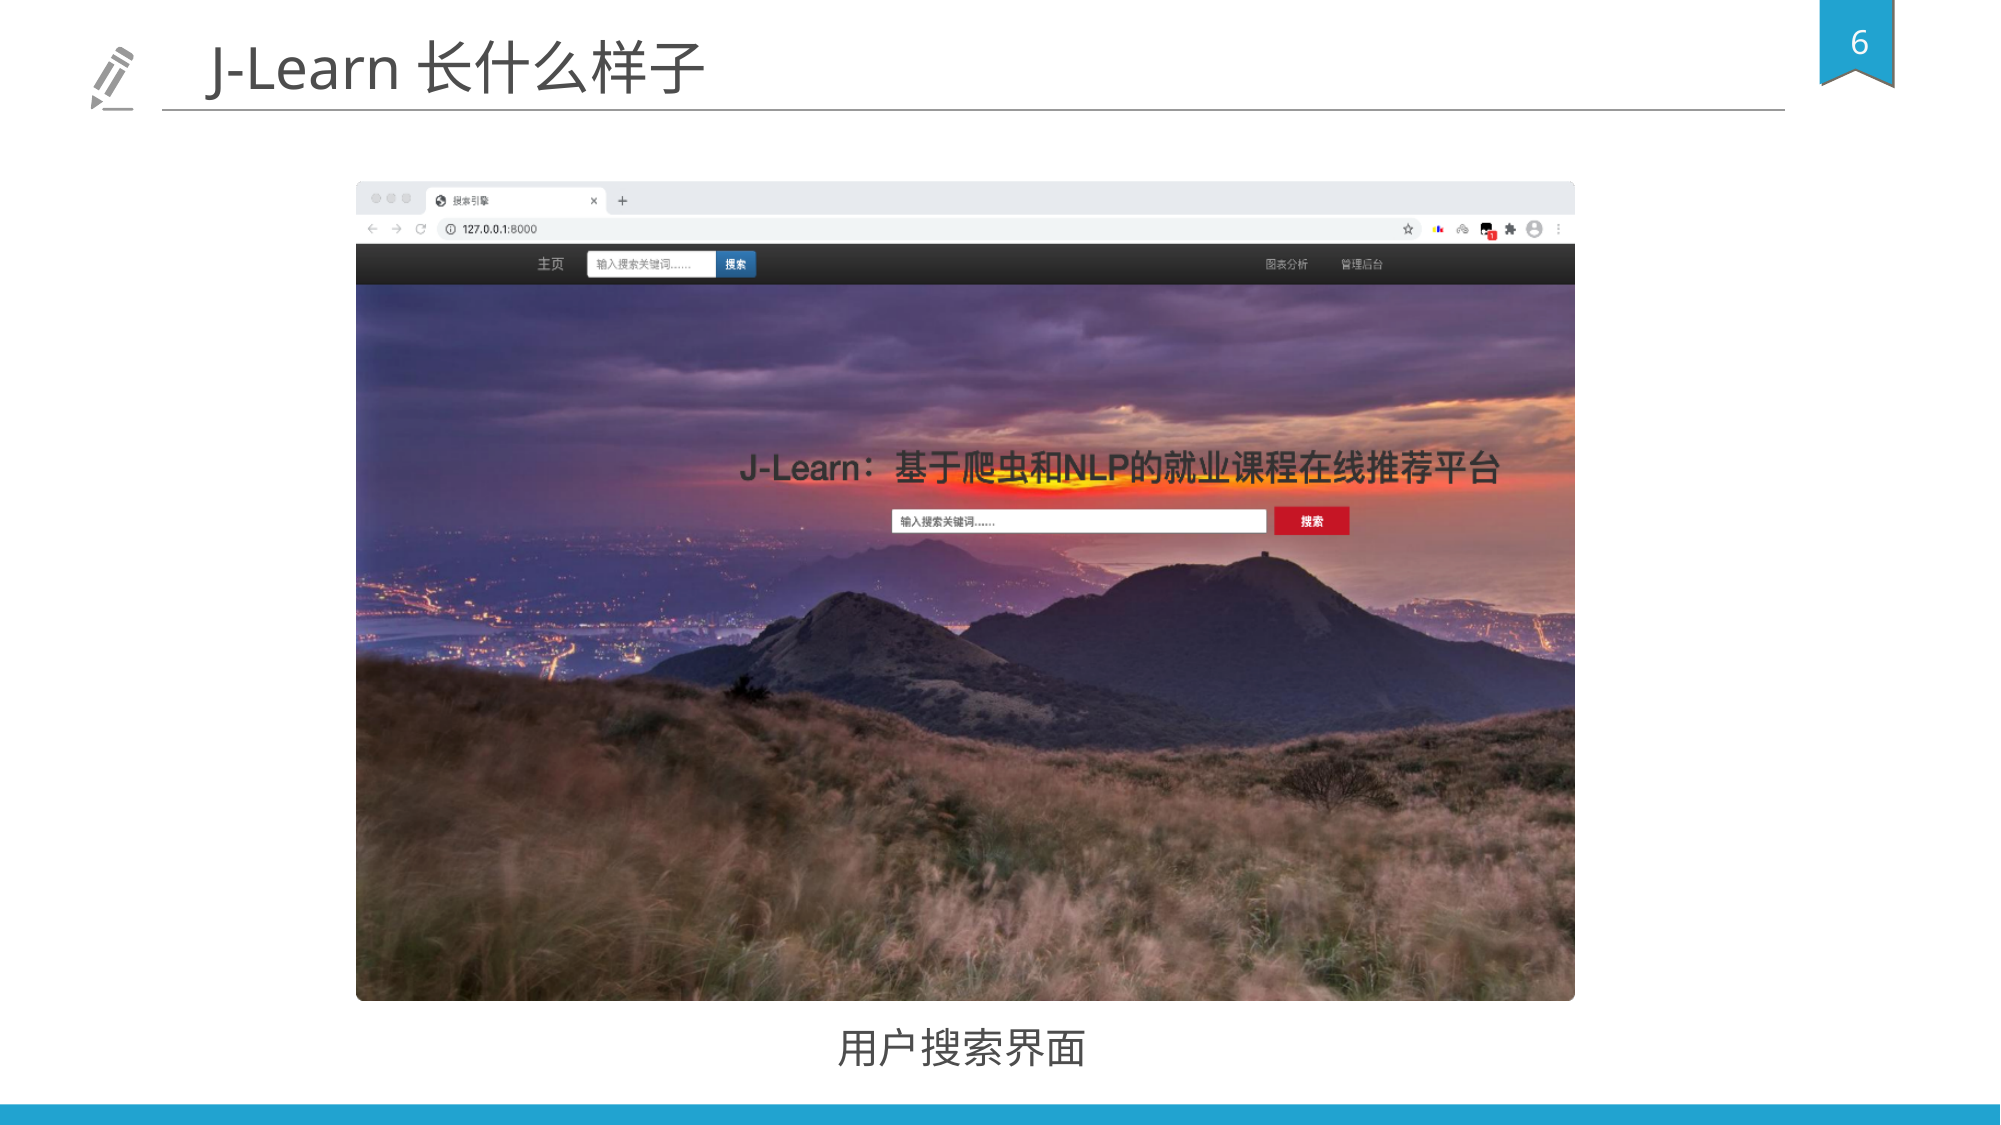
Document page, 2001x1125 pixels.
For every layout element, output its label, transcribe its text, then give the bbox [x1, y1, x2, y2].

text_box [104, 67, 126, 98]
text_box J-Learn长什么样子 [195, 23, 722, 109]
picture [356, 181, 1575, 1001]
text_box 用户搜索界面 [822, 1014, 1176, 1094]
text_box [90, 95, 104, 110]
text_box [102, 107, 134, 111]
text_box [93, 61, 115, 91]
text_box [110, 54, 130, 68]
text_box [115, 46, 134, 61]
